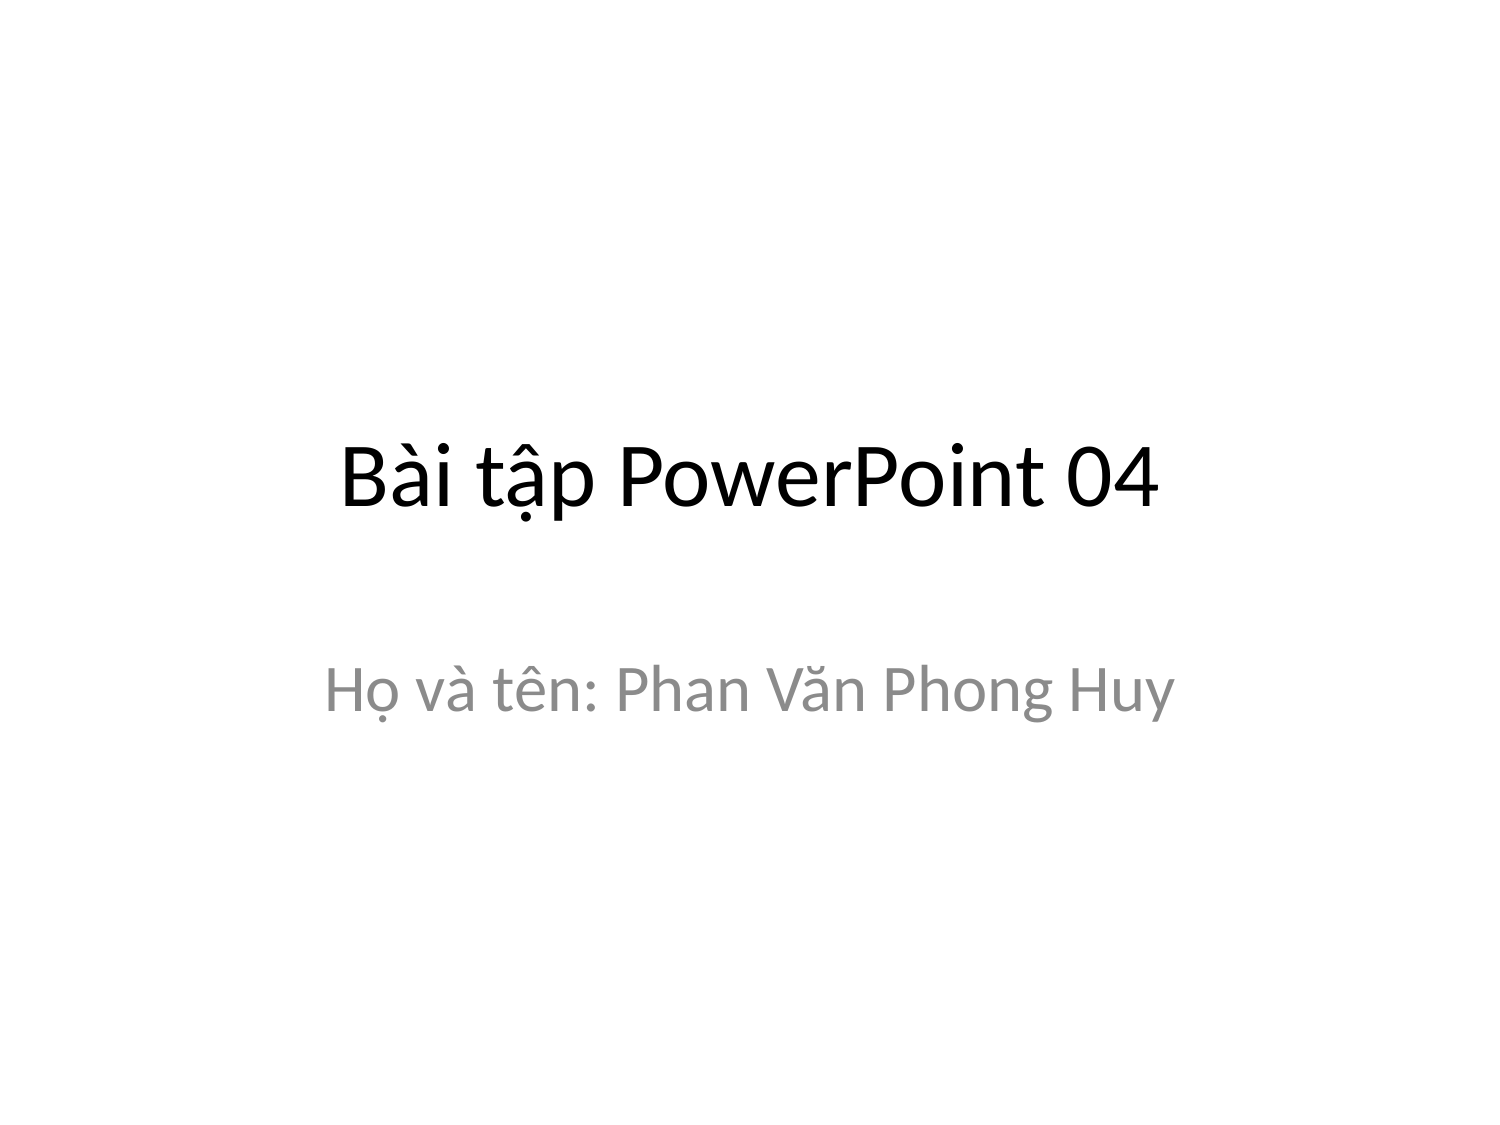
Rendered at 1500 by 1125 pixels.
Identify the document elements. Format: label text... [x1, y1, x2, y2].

title Bài tập PowerPoint 04 [112, 349, 1388, 591]
subtitle Họ và tên: Phan Văn Phong Huy [225, 637, 1275, 925]
